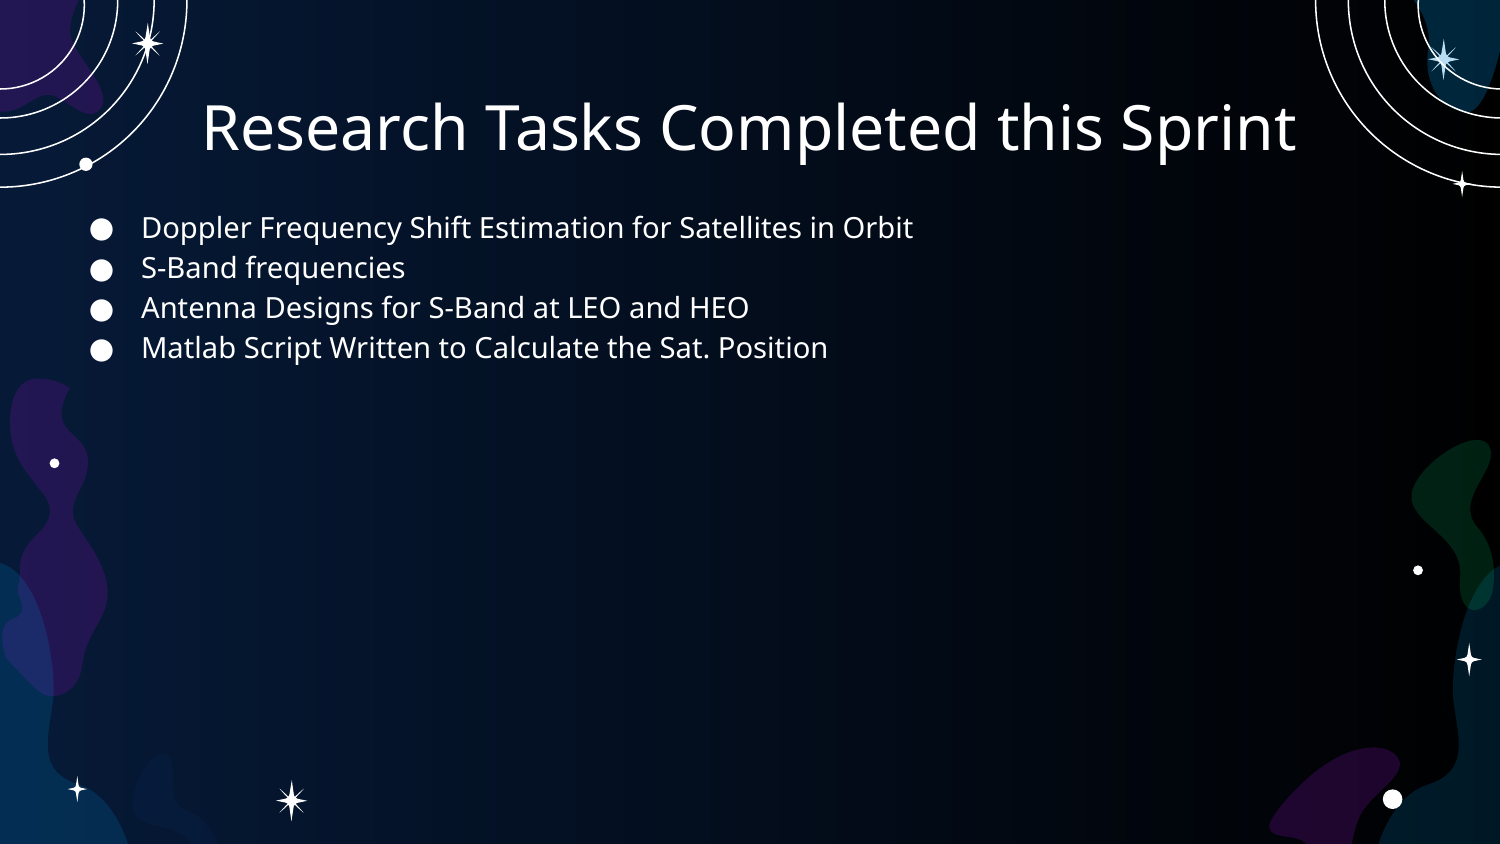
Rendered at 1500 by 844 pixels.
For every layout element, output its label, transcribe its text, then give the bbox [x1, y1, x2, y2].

list Doppler Frequency Shift Estimation for Satellites in Orbit S-Band frequencies Antenna Designs for S-Band at LEO and HEO Matlab Script Written to Calculate the Sat. Position [51, 189, 1449, 750]
title Research Tasks Completed this Sprint [51, 72, 1449, 167]
